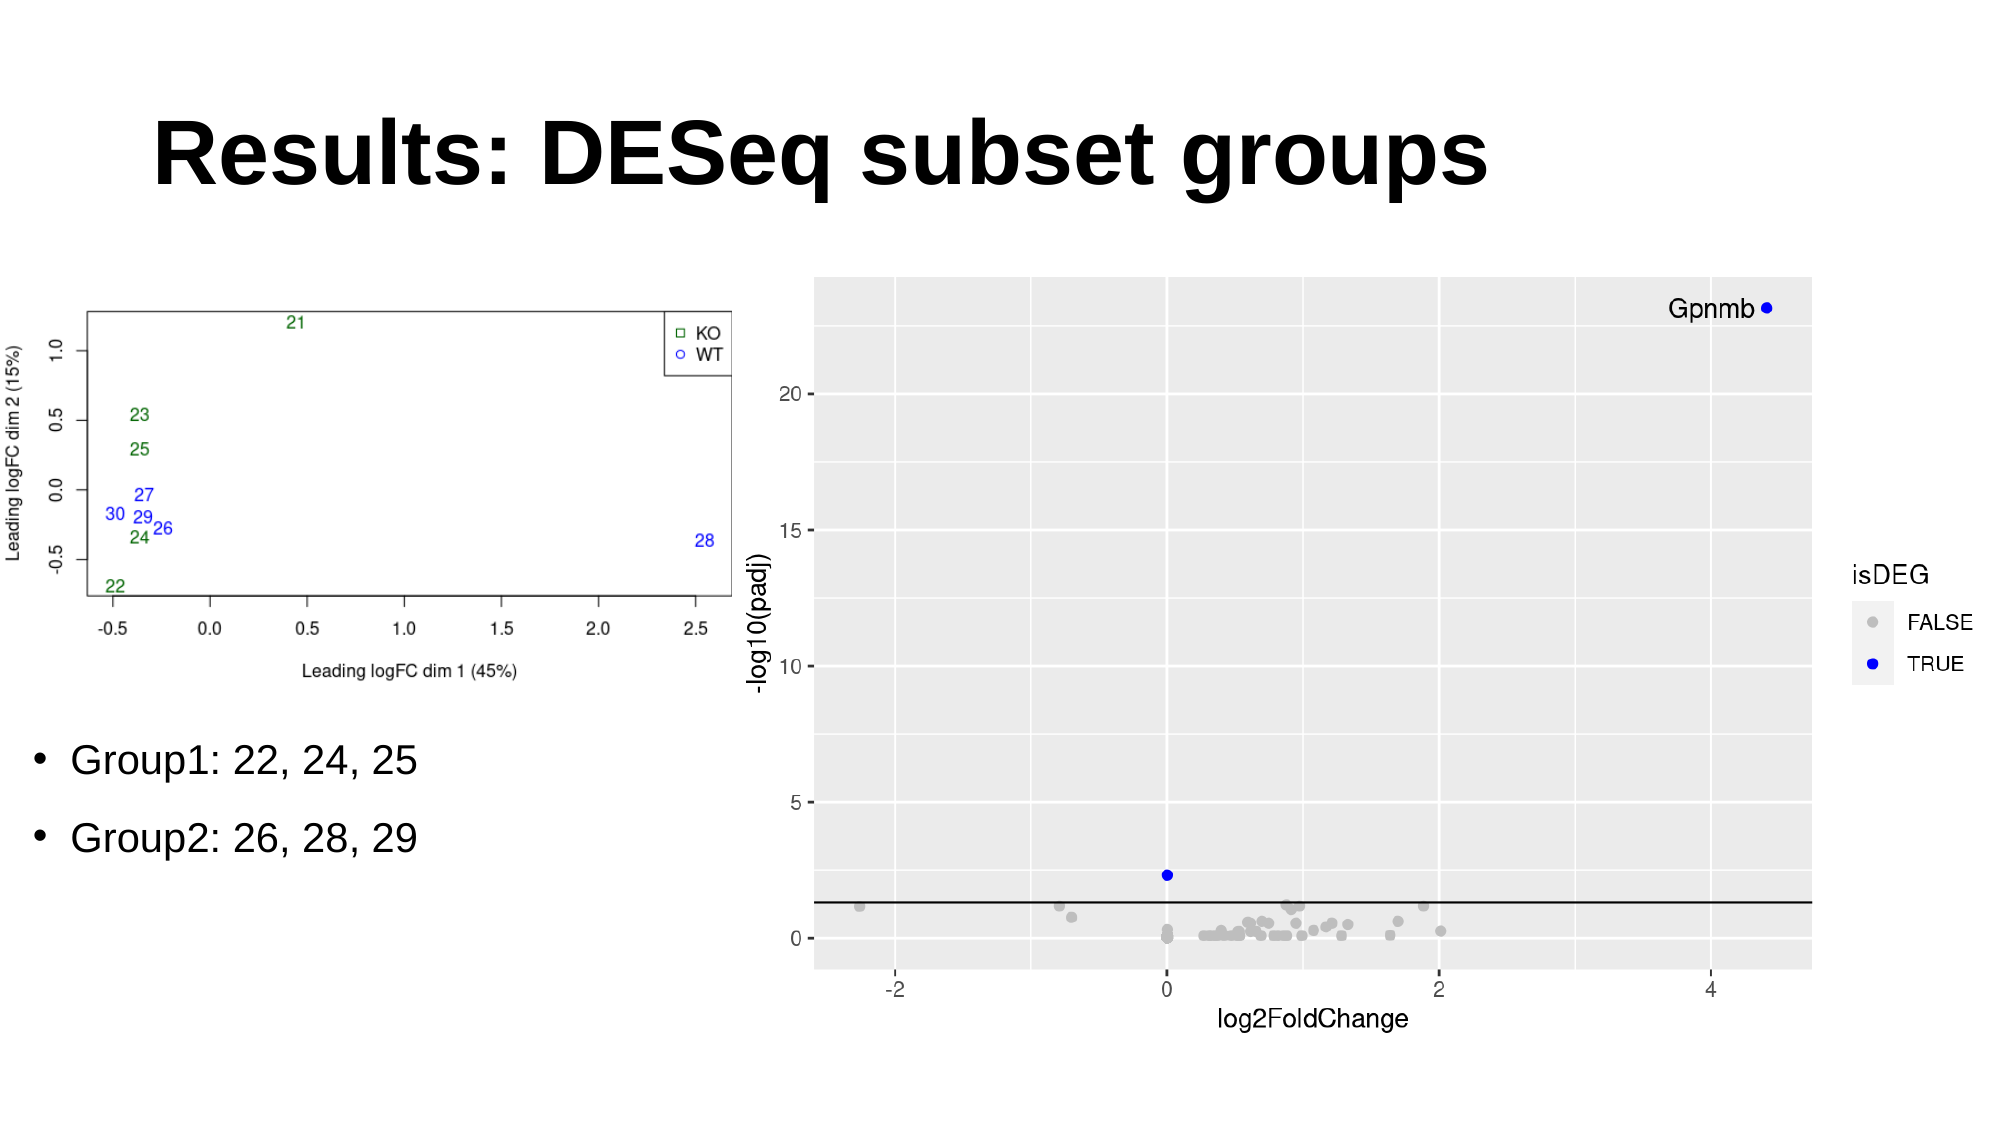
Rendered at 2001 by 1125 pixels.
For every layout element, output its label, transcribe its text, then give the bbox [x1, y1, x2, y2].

title Results: DESeq subset groups [137, 45, 1863, 263]
text_box Group1: 22, 24, 25 Group2: 26, 28, 29 [18, 718, 732, 911]
picture [0, 224, 2000, 1047]
